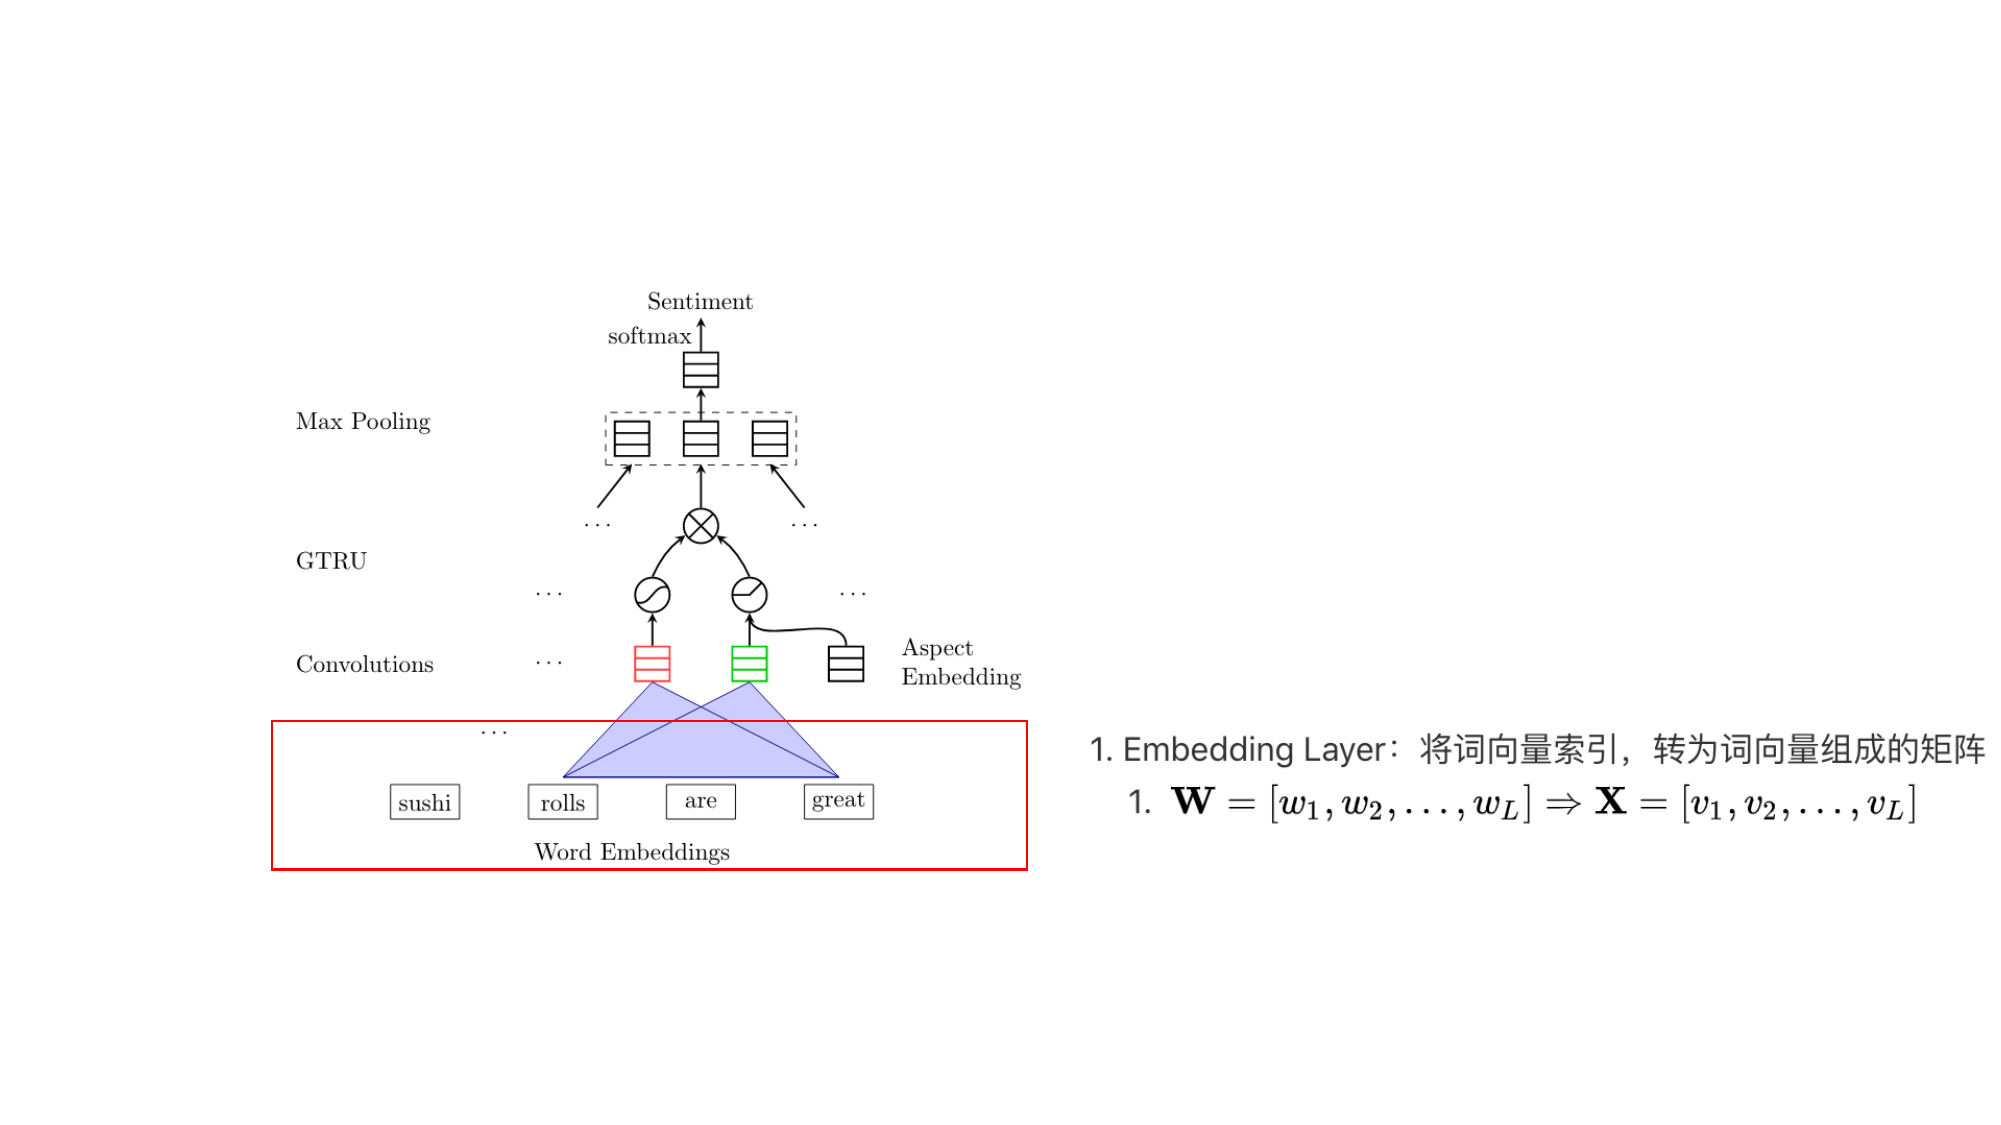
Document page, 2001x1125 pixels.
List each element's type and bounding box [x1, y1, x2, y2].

picture [224, 234, 1994, 891]
